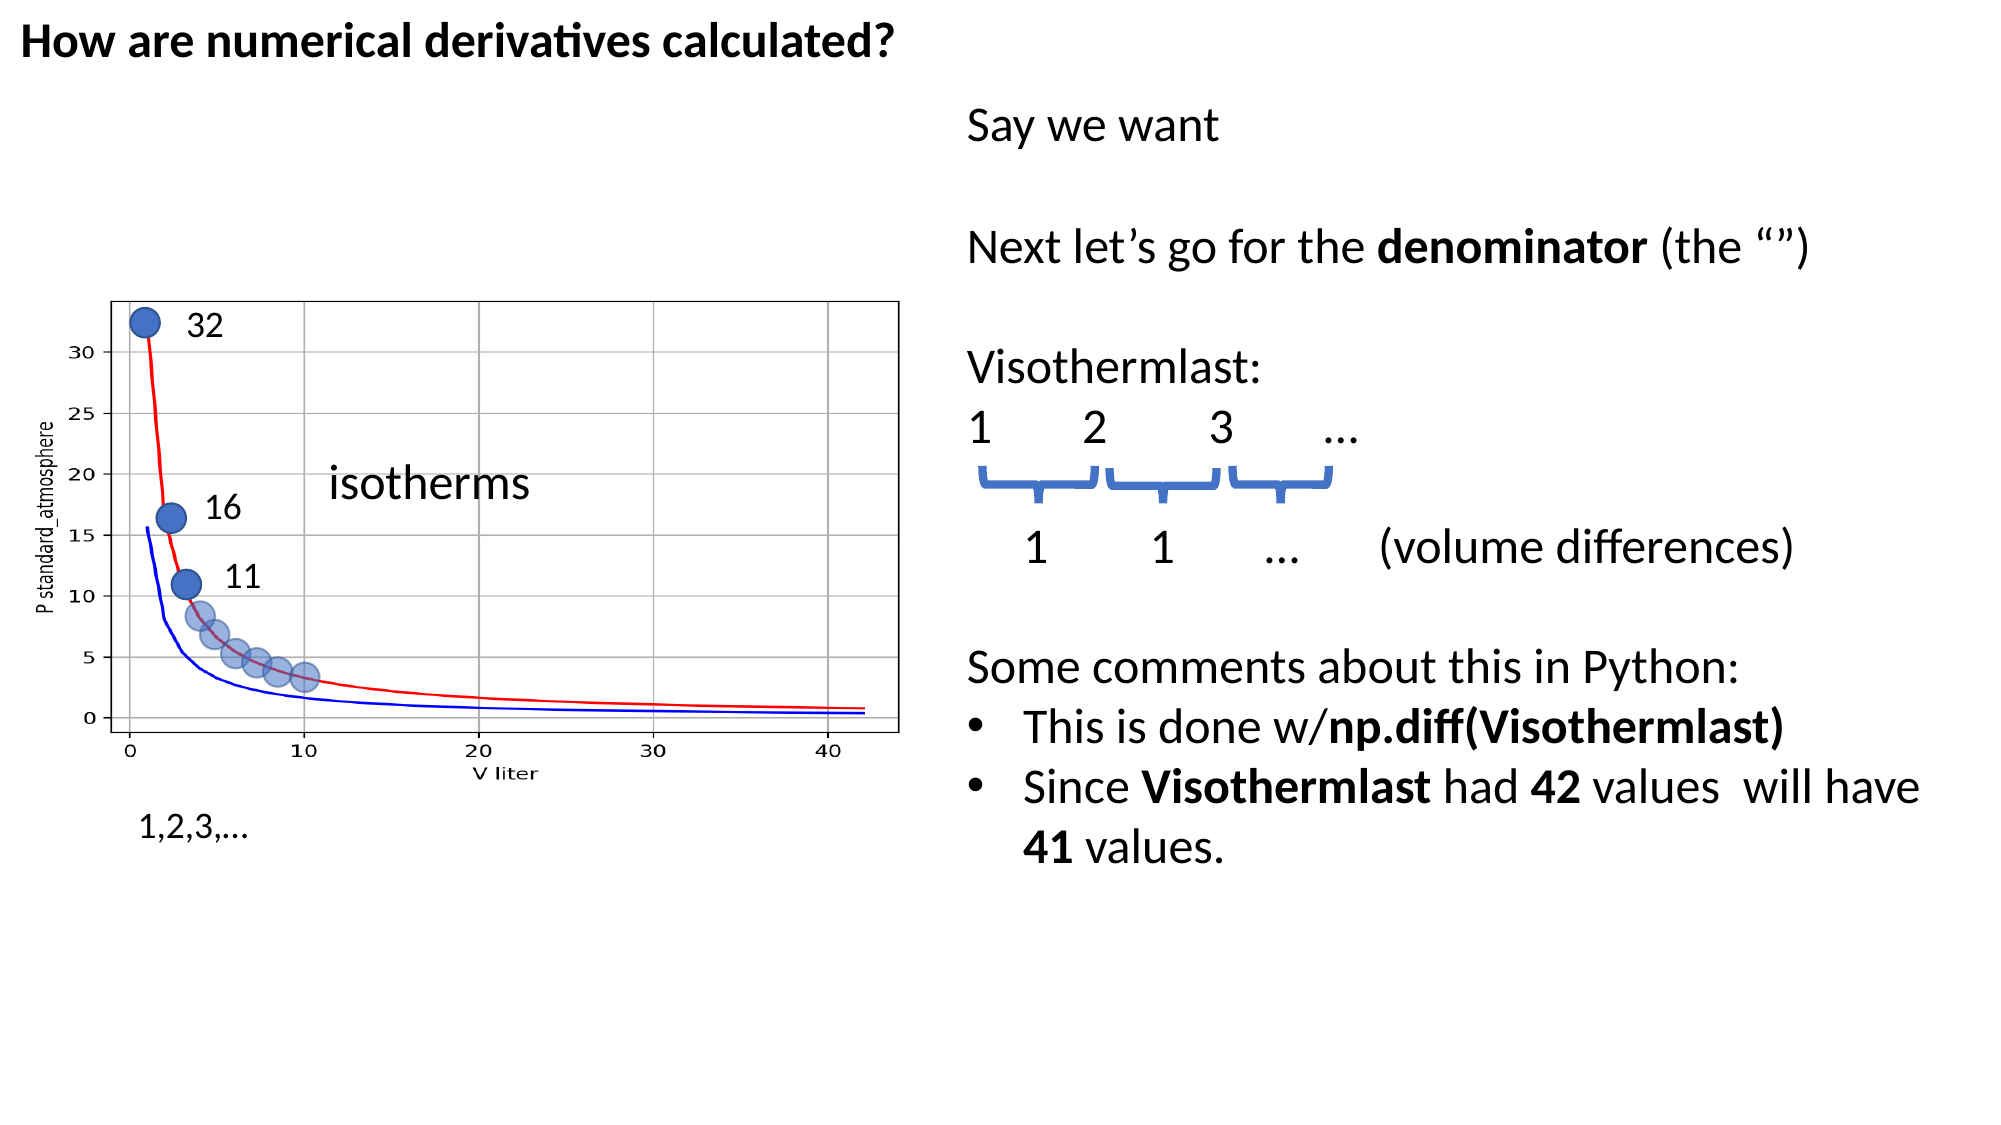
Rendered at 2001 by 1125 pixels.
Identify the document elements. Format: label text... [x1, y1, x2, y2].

text_box [1108, 468, 1218, 504]
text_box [0, 234, 1000, 794]
text_box [1231, 465, 1330, 504]
text_box [1000, 465, 1096, 504]
text_box How are numerical derivatives calculated? [5, 0, 1958, 75]
text_box 1,2,3,… [122, 794, 320, 854]
